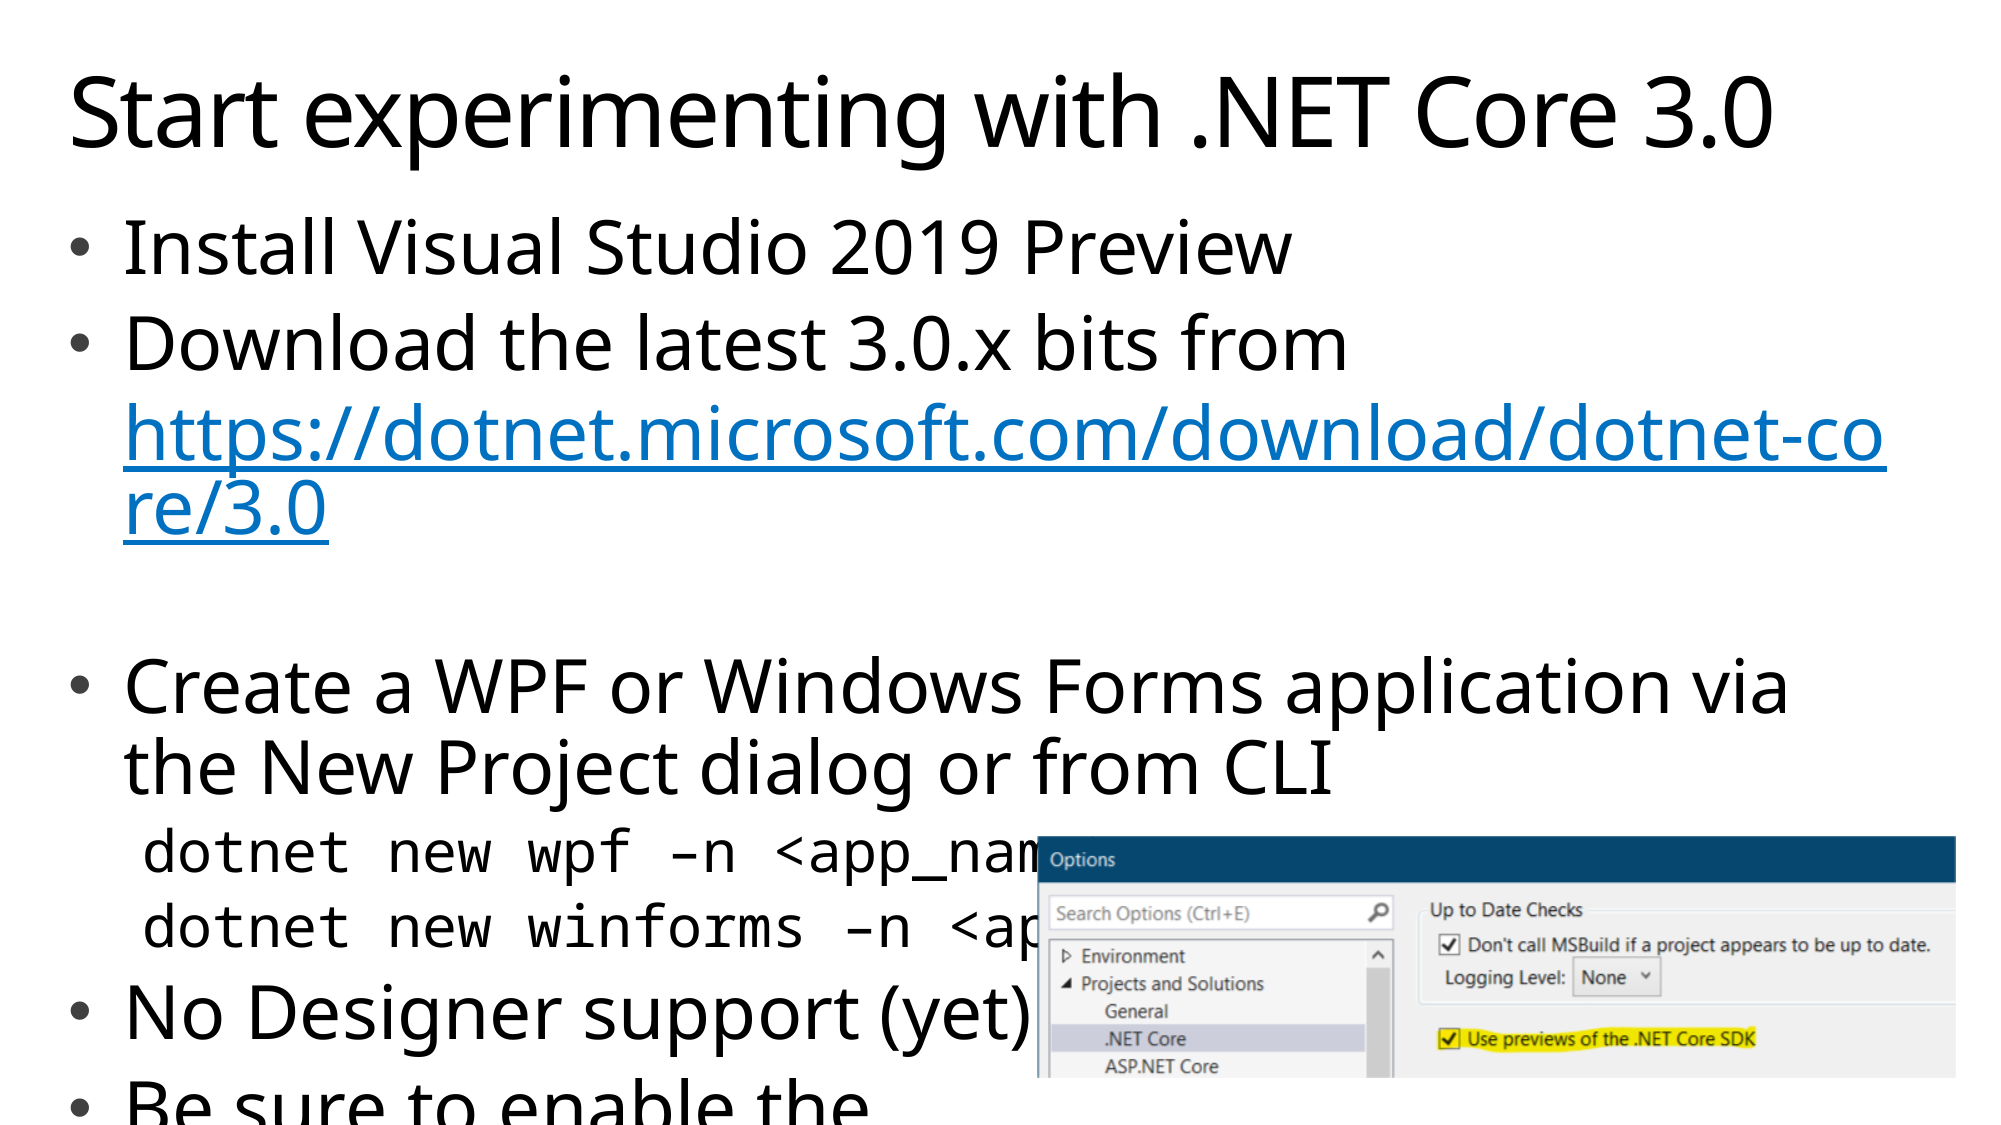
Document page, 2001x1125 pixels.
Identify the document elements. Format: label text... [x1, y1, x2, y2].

picture [1036, 835, 1957, 1078]
title Start experimenting with .NET Core 3.0 [44, 47, 1957, 196]
list Install Visual Studio 2019 Preview Download the latest 3.0.x bits from https://dotnet.microsoft.com/download/dotnet-core/3.0 Create a WPF or Windows Forms application via the New Project dialog or from CLI dotnet new wpf –n <app_name> dotnet new winforms –n <app_name> No Designer support (yet) Be sure to enable the Preview .NET Core SDK [44, 196, 1932, 1125]
